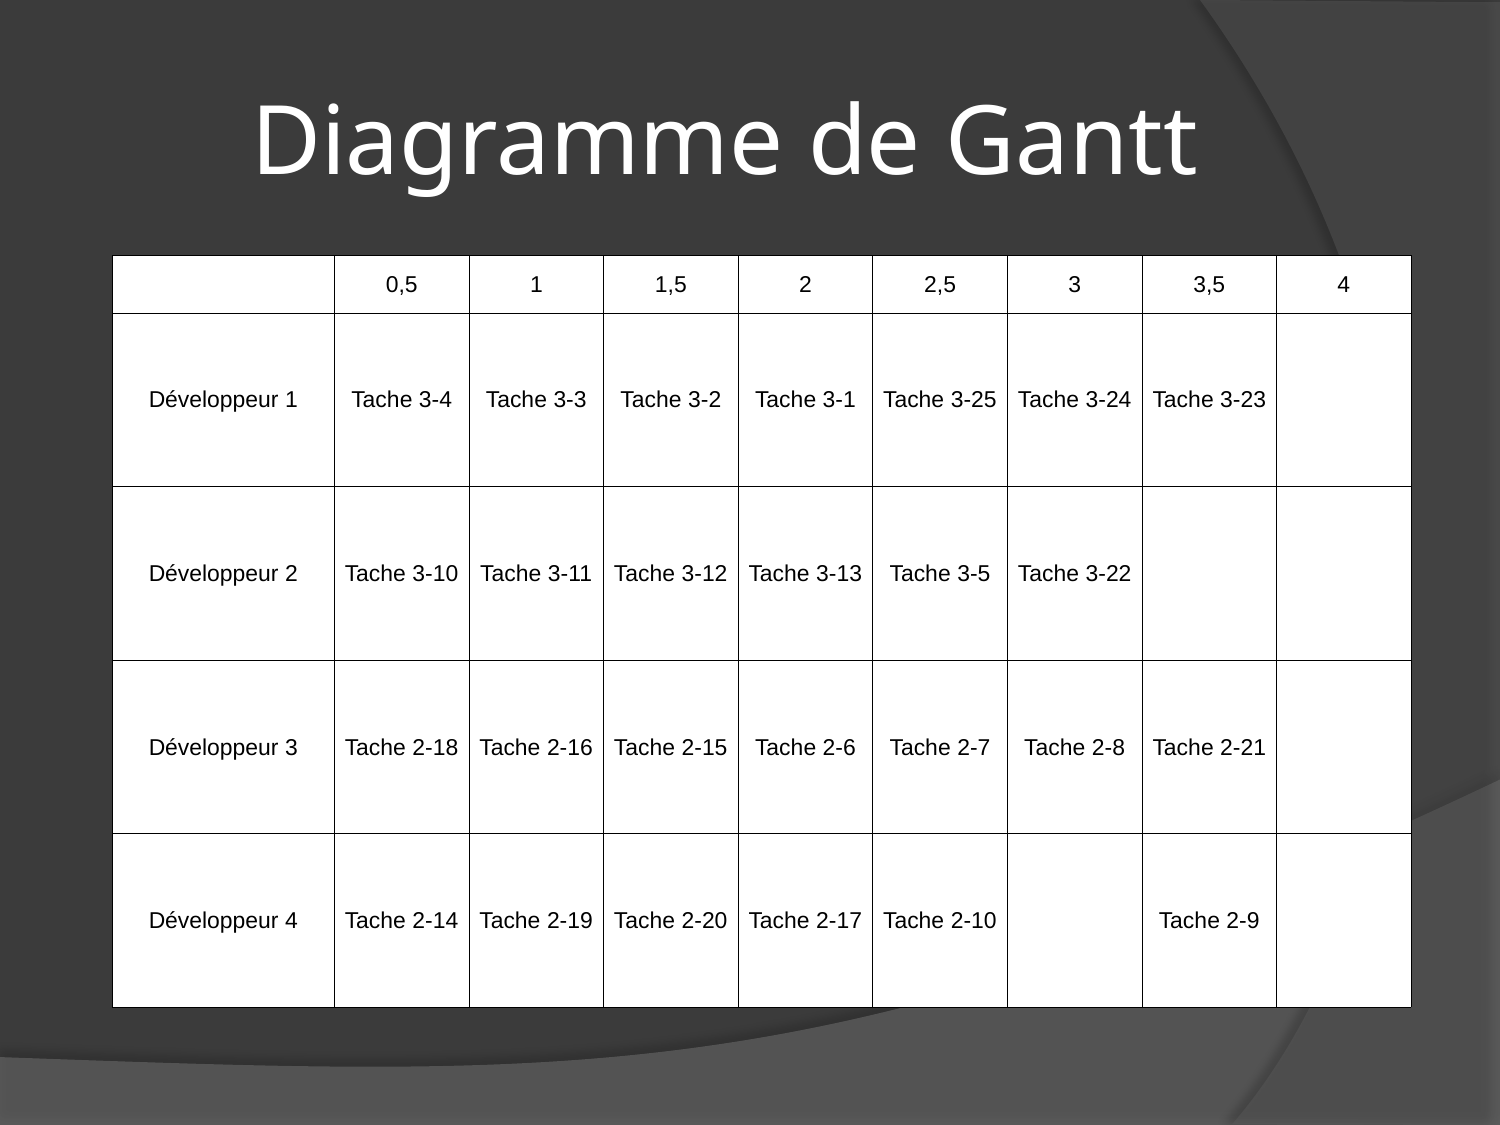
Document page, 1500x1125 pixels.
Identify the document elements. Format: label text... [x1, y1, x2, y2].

title Diagramme de Gantt [112, 42, 1338, 231]
table_cell Tache 3-25 [873, 314, 1007, 486]
table_cell Tache 2-8 [1008, 661, 1142, 833]
table_cell Tache 2-19 [470, 834, 603, 1007]
table_cell [1277, 487, 1411, 660]
table_cell Tache 3-24 [1008, 314, 1142, 486]
table_cell Développeur 3 [113, 661, 334, 833]
table_header 1 [470, 256, 603, 313]
table_cell Tache 2-18 [335, 661, 469, 833]
table_cell Tache 3-22 [1008, 487, 1142, 660]
table_header 2,5 [873, 256, 1007, 313]
table_cell Tache 2-15 [604, 661, 738, 833]
table_cell Tache 2-7 [873, 661, 1007, 833]
table_cell Tache 2-14 [335, 834, 469, 1007]
table_cell Tache 3-5 [873, 487, 1007, 660]
table_cell [1277, 661, 1411, 833]
table_cell [1277, 834, 1411, 1007]
table_cell [1008, 834, 1142, 1007]
table_cell Tache 3-10 [335, 487, 469, 660]
table_cell Tache 2-9 [1143, 834, 1276, 1007]
table_cell Tache 3-1 [739, 314, 872, 486]
table_cell Tache 3-4 [335, 314, 469, 486]
table_header [113, 256, 334, 313]
table_header 4 [1277, 256, 1411, 313]
table_cell Tache 2-6 [739, 661, 872, 833]
table_cell [1143, 487, 1276, 660]
table_cell Tache 2-16 [470, 661, 603, 833]
table_cell [1277, 314, 1411, 486]
table_header 3 [1008, 256, 1142, 313]
table_header 3,5 [1143, 256, 1276, 313]
table_cell Tache 2-17 [739, 834, 872, 1007]
table_cell Tache 3-23 [1143, 314, 1276, 486]
table_cell Développeur 4 [113, 834, 334, 1007]
table_header 0,5 [335, 256, 469, 313]
table_header 2 [739, 256, 872, 313]
table_header 1,5 [604, 256, 738, 313]
table_cell Développeur 1 [113, 314, 334, 486]
table_cell Tache 2-20 [604, 834, 738, 1007]
table_cell Tache 3-13 [739, 487, 872, 660]
table_cell Développeur 2 [113, 487, 334, 660]
table_cell Tache 3-2 [604, 314, 738, 486]
table_cell Tache 3-3 [470, 314, 603, 486]
table_cell Tache 2-21 [1143, 661, 1276, 833]
table_cell Tache 3-11 [470, 487, 603, 660]
table_cell Tache 2-10 [873, 834, 1007, 1007]
table_cell Tache 3-12 [604, 487, 738, 660]
